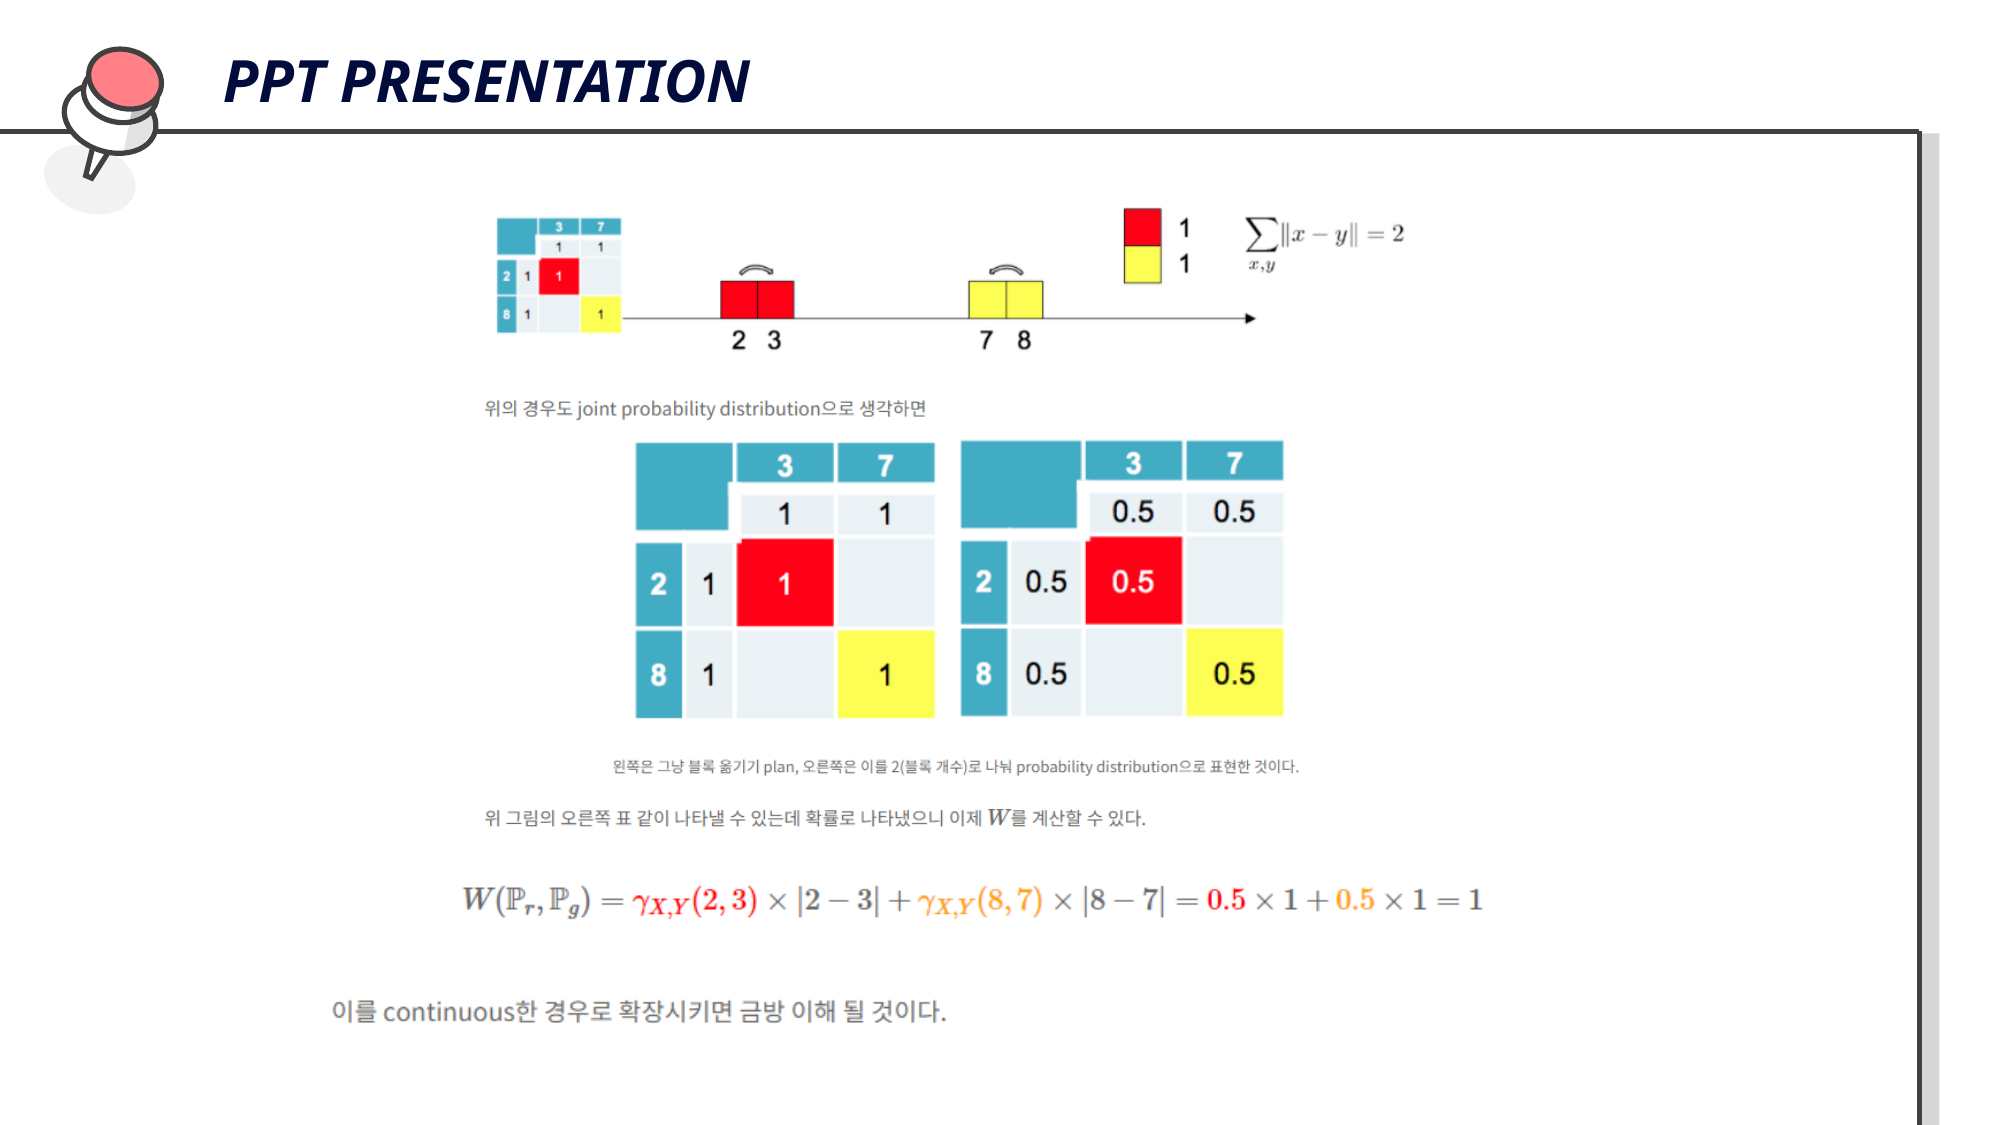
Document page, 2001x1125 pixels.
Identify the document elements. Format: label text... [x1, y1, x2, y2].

picture [283, 860, 1542, 1073]
text_box [1922, 132, 1941, 1125]
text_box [42, 49, 163, 213]
text_box PPT PRESENTATION [208, 1, 1611, 122]
picture [428, 175, 1492, 854]
